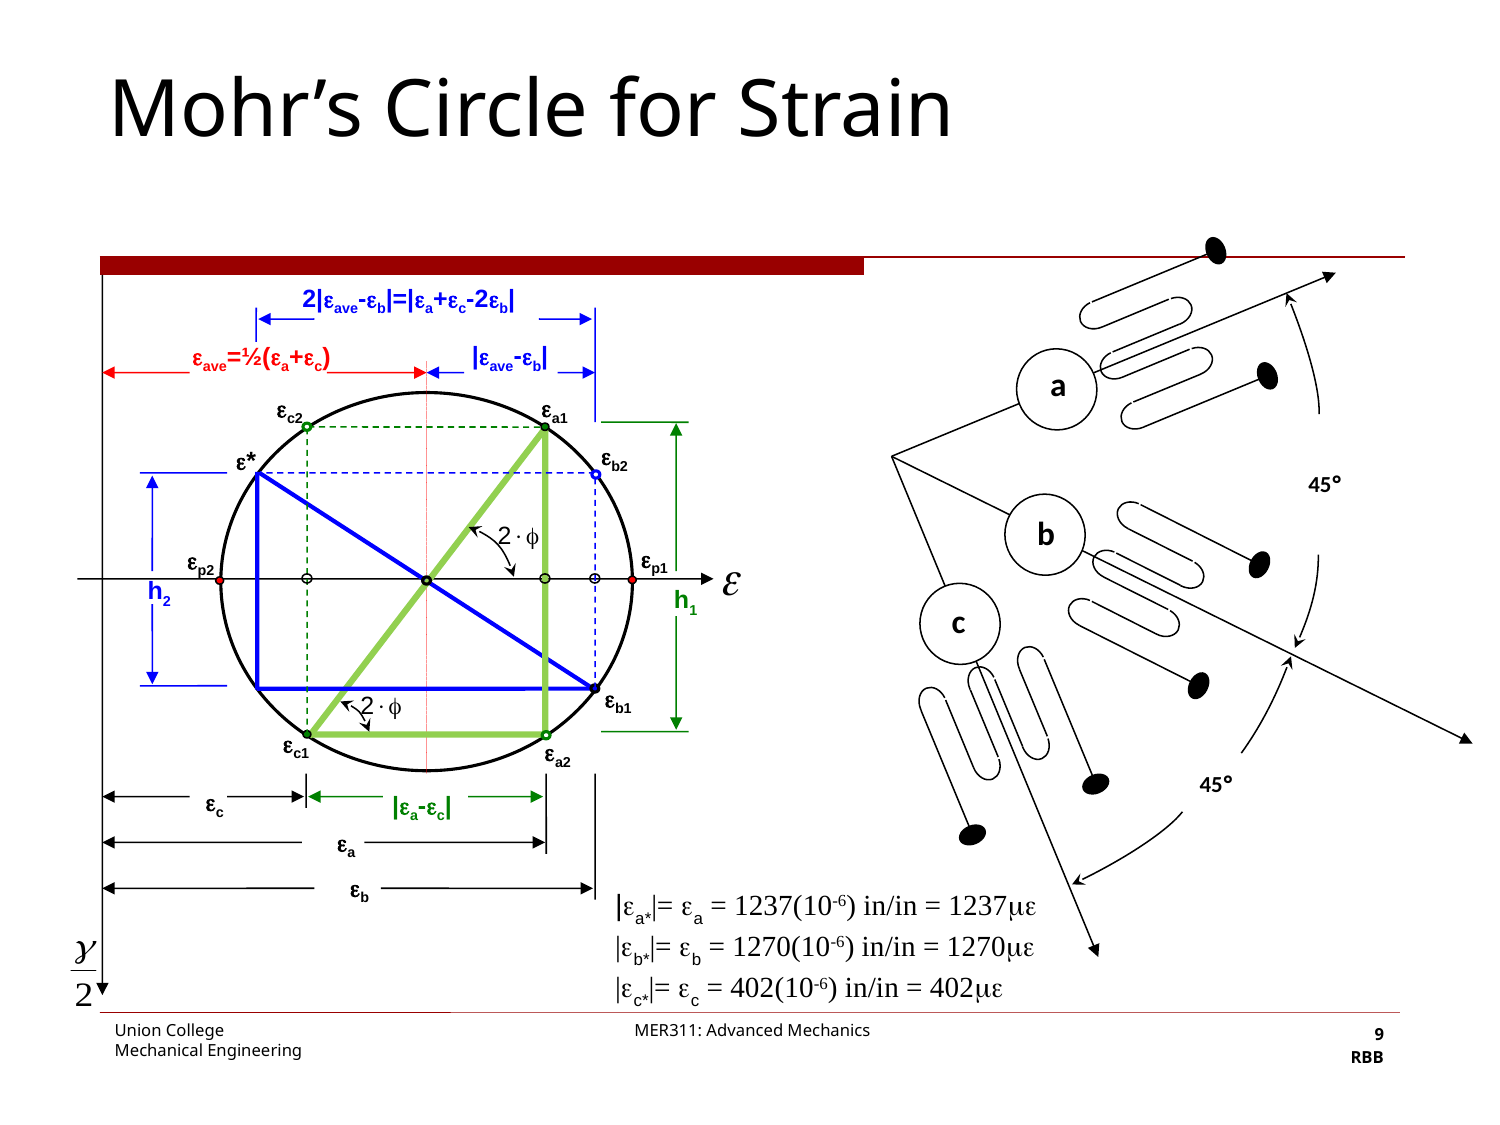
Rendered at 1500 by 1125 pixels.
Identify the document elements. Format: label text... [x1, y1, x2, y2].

title Mohr’s Circle for Strain [94, 50, 1407, 250]
slide_number 9 RBB [1086, 1016, 1400, 1091]
text_box |a*|= a = 1237(10-6) in/in = 1237 |b*|= b = 1270(10-6) in/in = 1270 |c*|= c = 402(10-6) in/in = 402 [758, 878, 1225, 1018]
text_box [852, 311, 1475, 876]
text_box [64, 274, 754, 1014]
